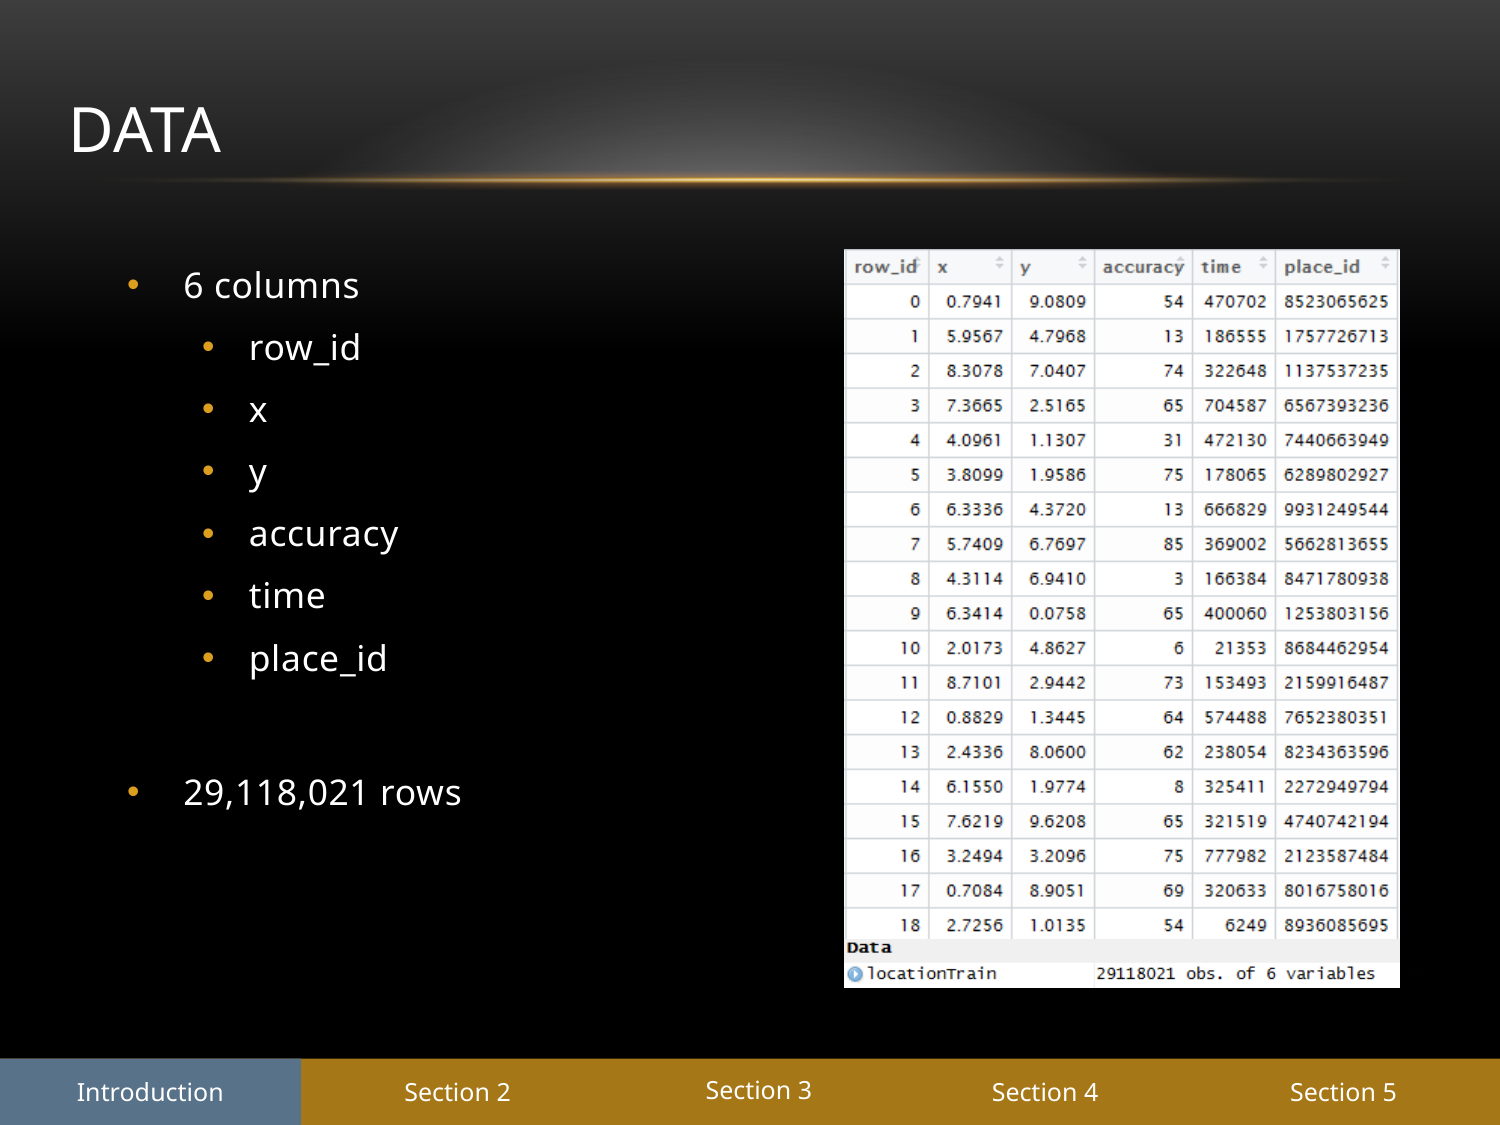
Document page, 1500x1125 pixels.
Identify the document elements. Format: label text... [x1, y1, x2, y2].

list 6 columns row_id x y accuracy time place_id 29,118,021 rows [112, 255, 668, 1024]
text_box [0, 1056, 1500, 1125]
picture [0, 0, 1500, 1056]
title Data [53, 19, 1400, 173]
